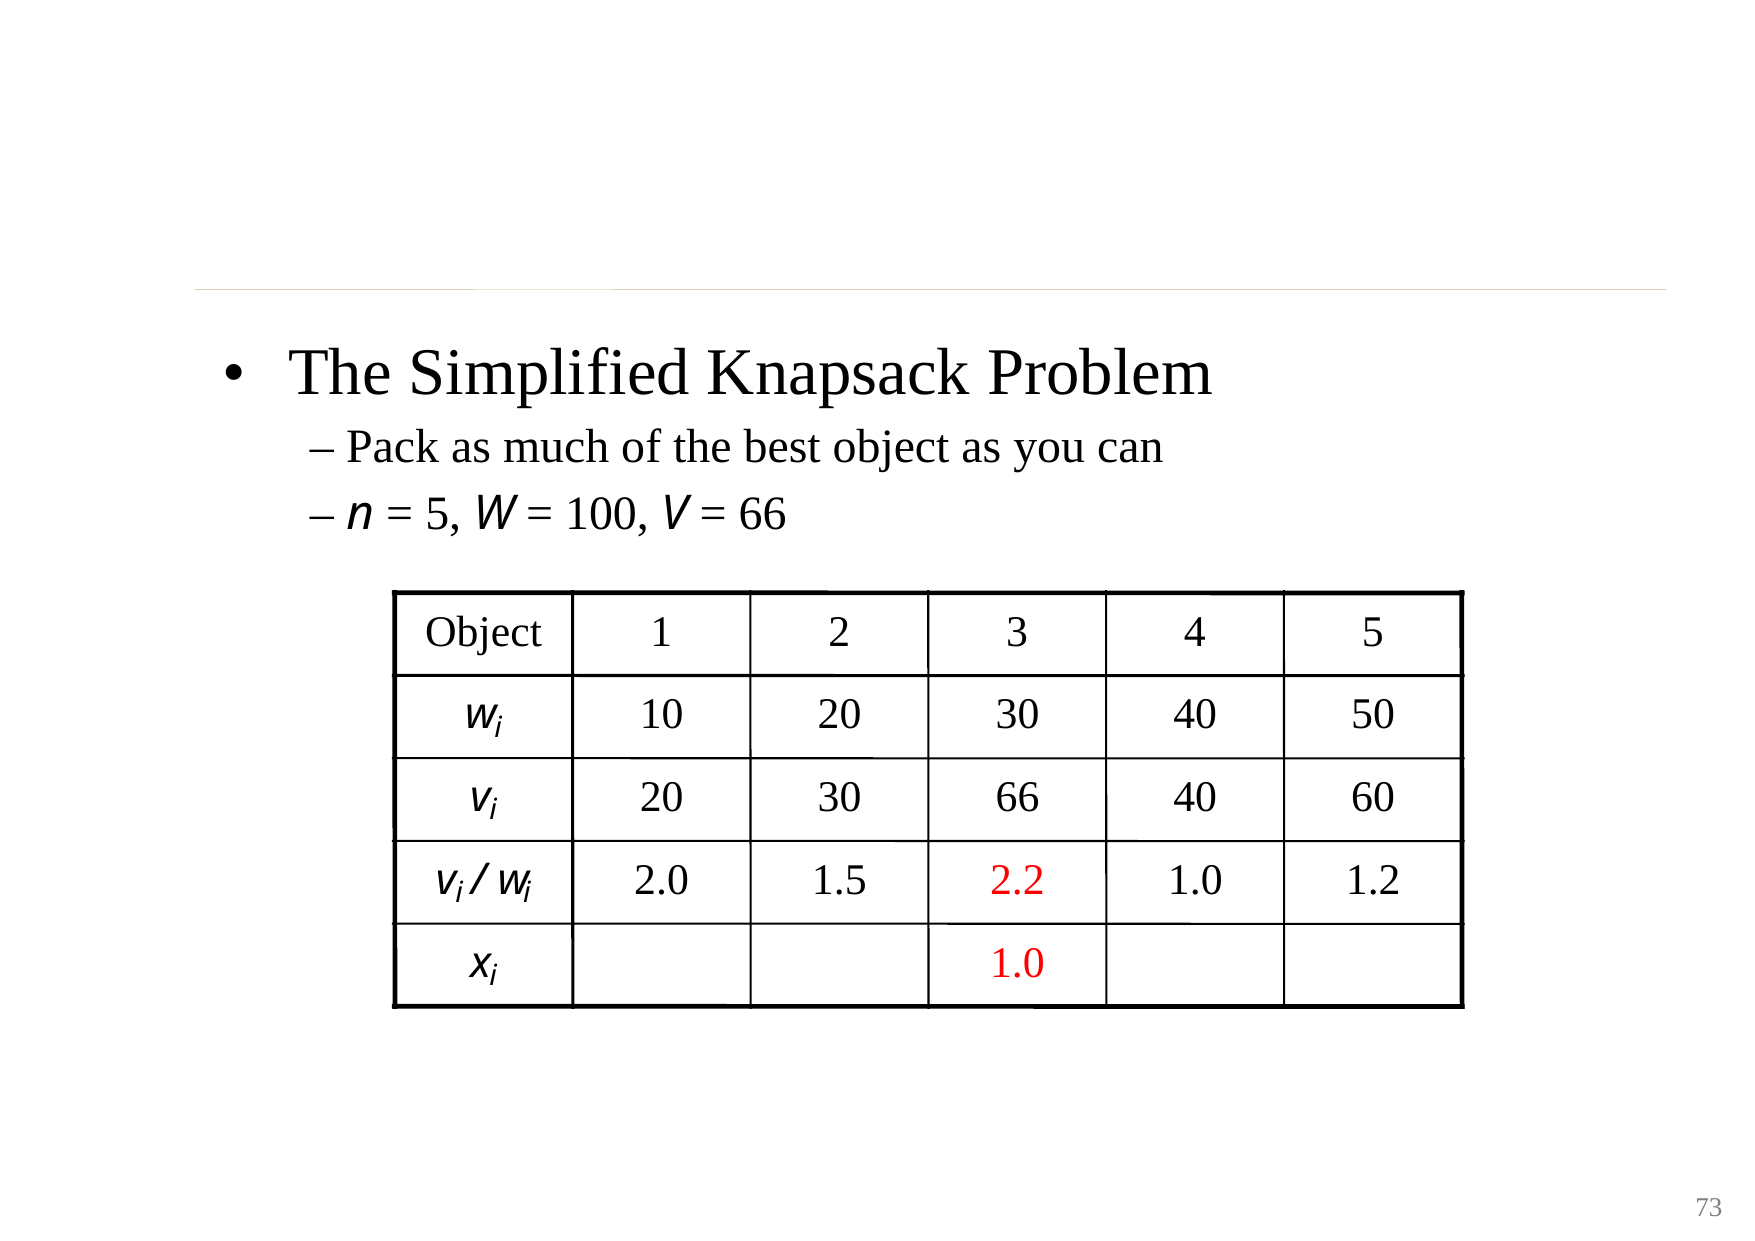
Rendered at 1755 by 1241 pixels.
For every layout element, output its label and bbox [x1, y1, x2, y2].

text_box [1695, 1190, 1724, 1220]
text_box [222, 330, 1362, 402]
text_box [310, 416, 1346, 572]
text_box [391, 590, 1465, 1009]
